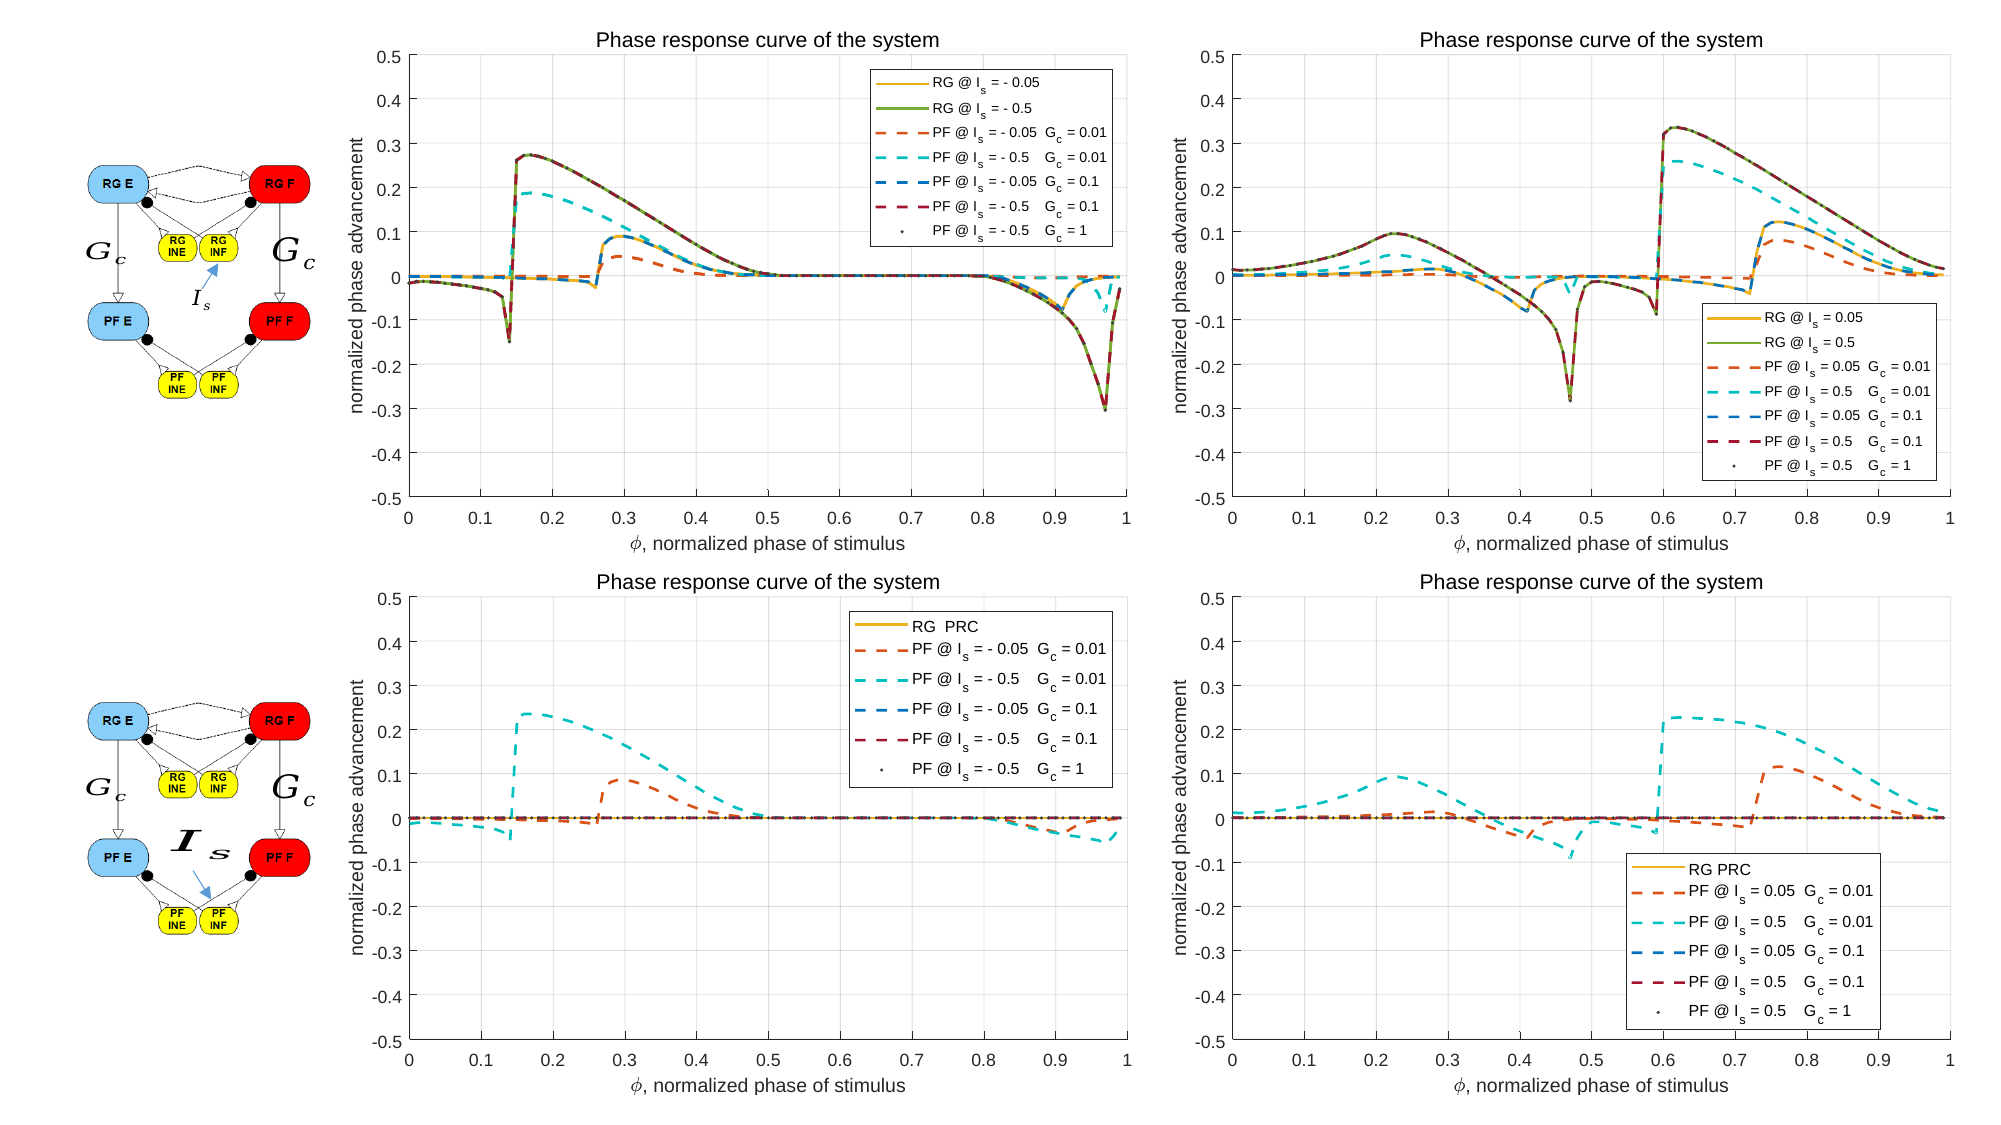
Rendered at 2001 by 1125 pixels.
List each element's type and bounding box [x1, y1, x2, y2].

picture [341, 563, 1139, 1095]
text_box [71, 126, 329, 400]
picture [1164, 21, 1962, 553]
picture [341, 21, 1138, 553]
picture [1164, 563, 1962, 1095]
text_box [71, 663, 329, 937]
